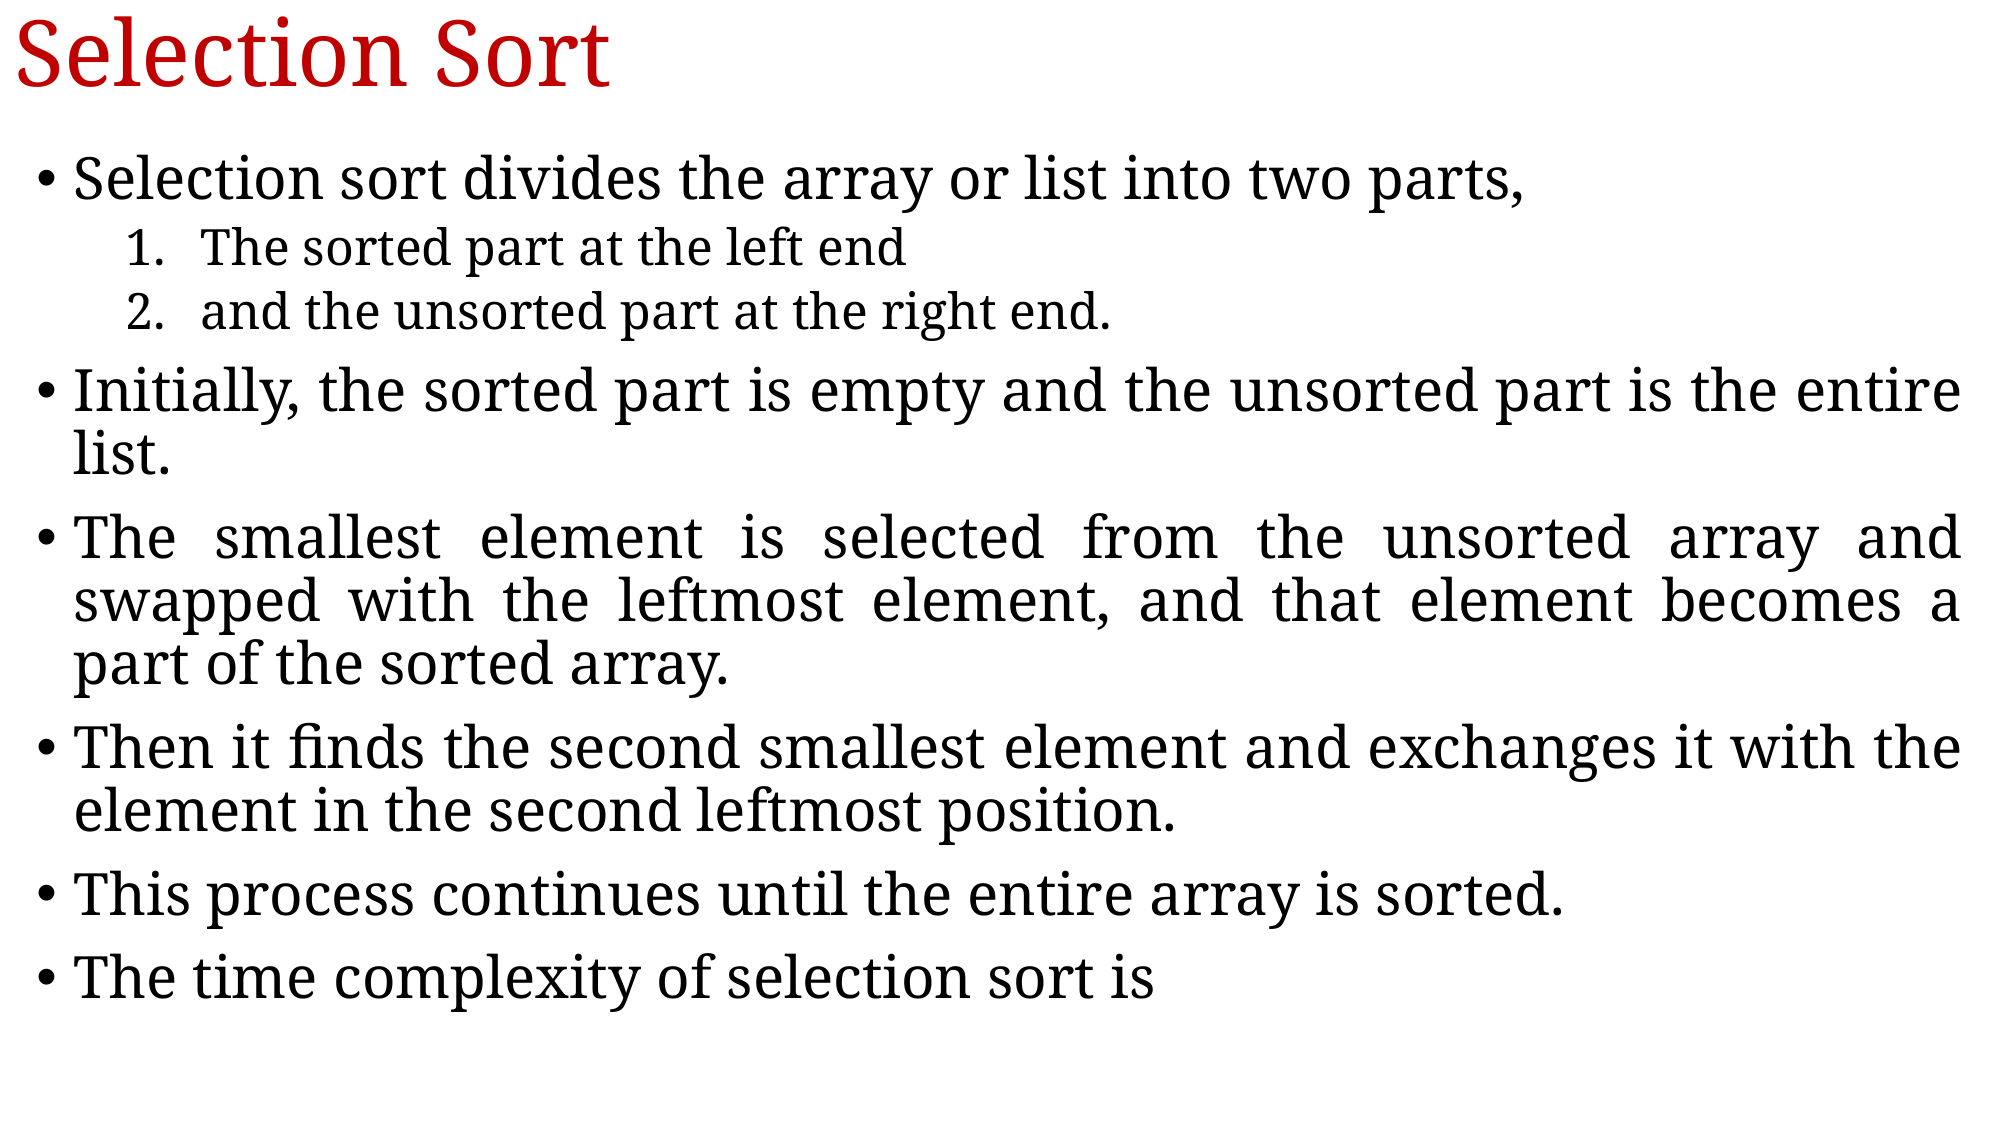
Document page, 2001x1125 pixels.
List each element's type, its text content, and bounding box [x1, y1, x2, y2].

text_box Selection Sort [0, 0, 2000, 117]
